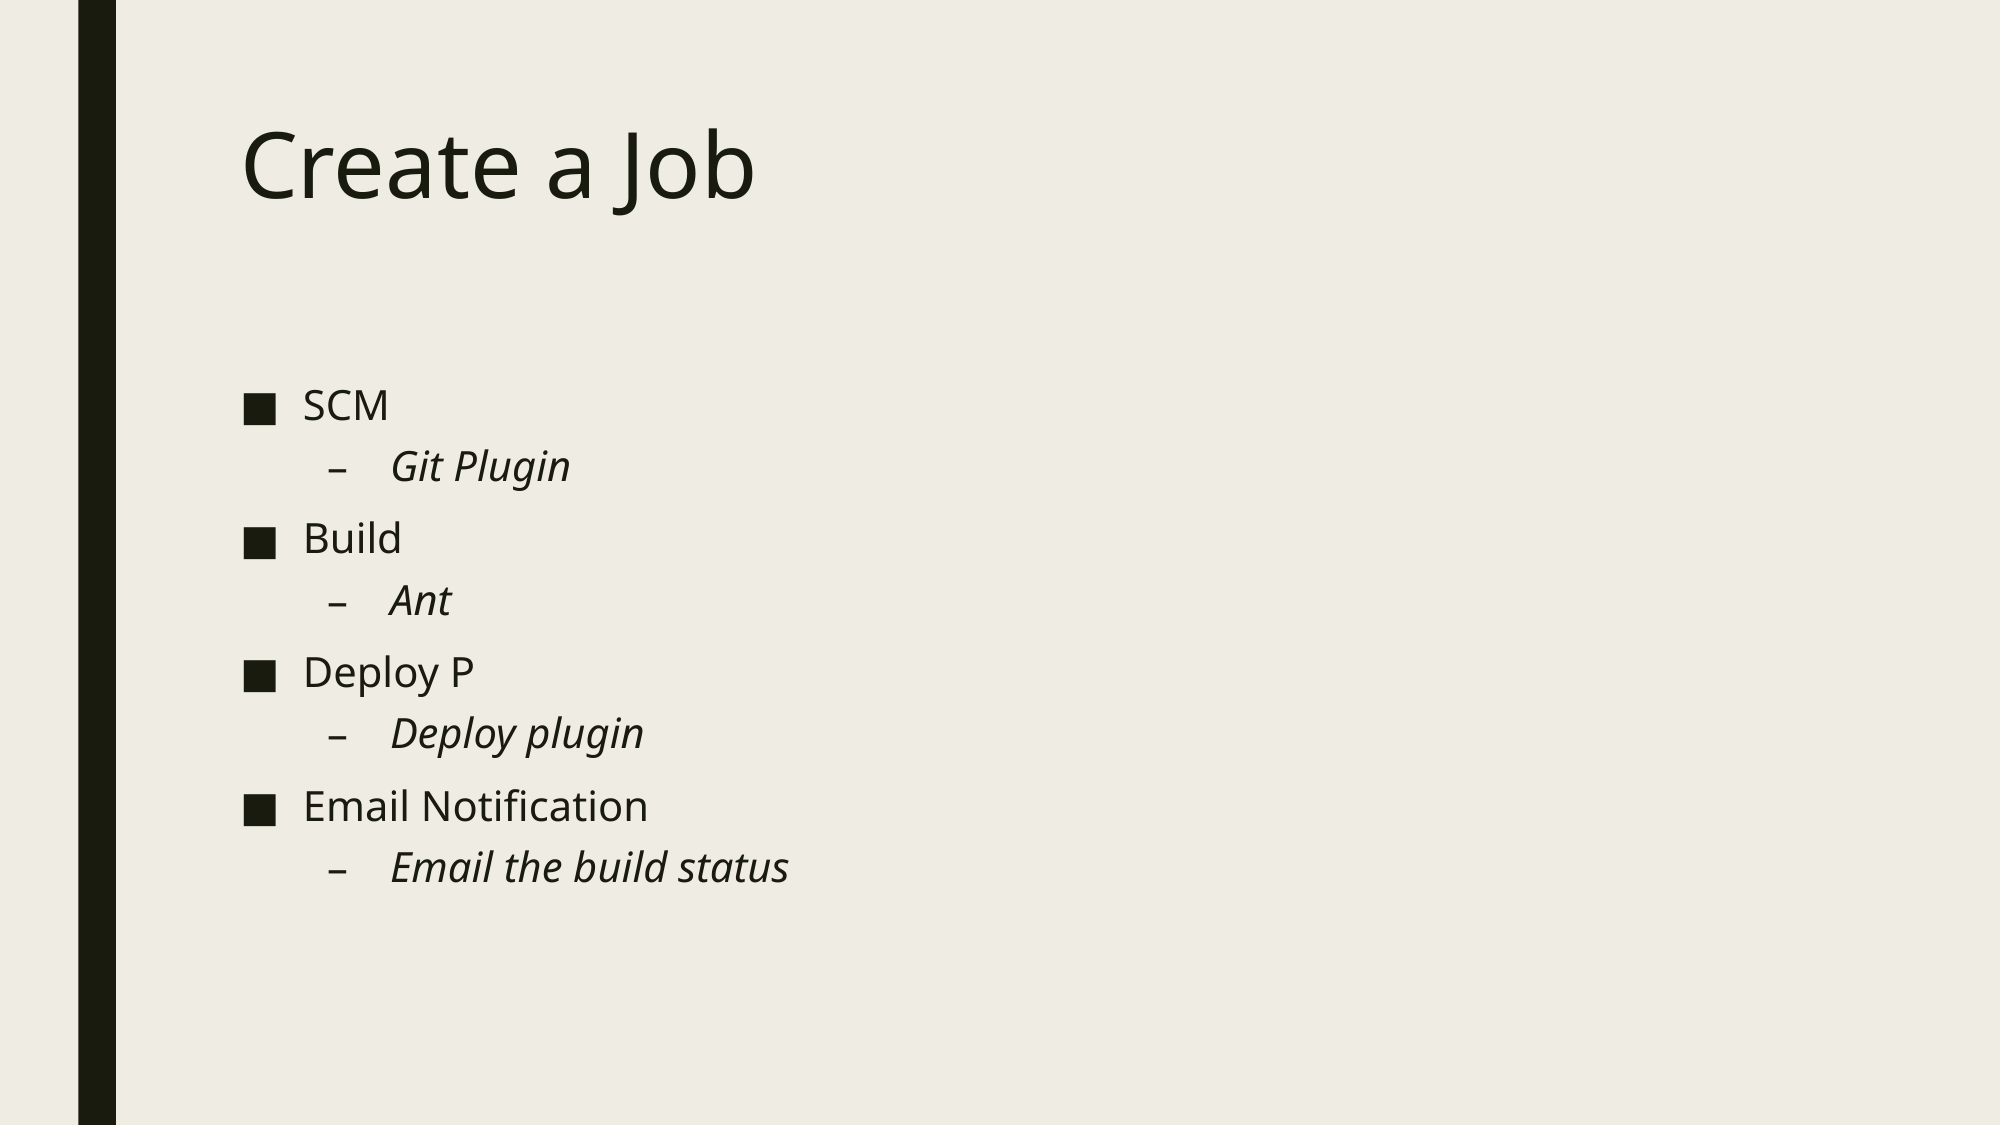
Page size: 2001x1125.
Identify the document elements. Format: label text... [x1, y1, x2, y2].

title Create a Job [225, 112, 1800, 357]
list SCM Git Plugin Build Ant Deploy P Deploy plugin Email Notification Email the build status [225, 375, 1800, 963]
